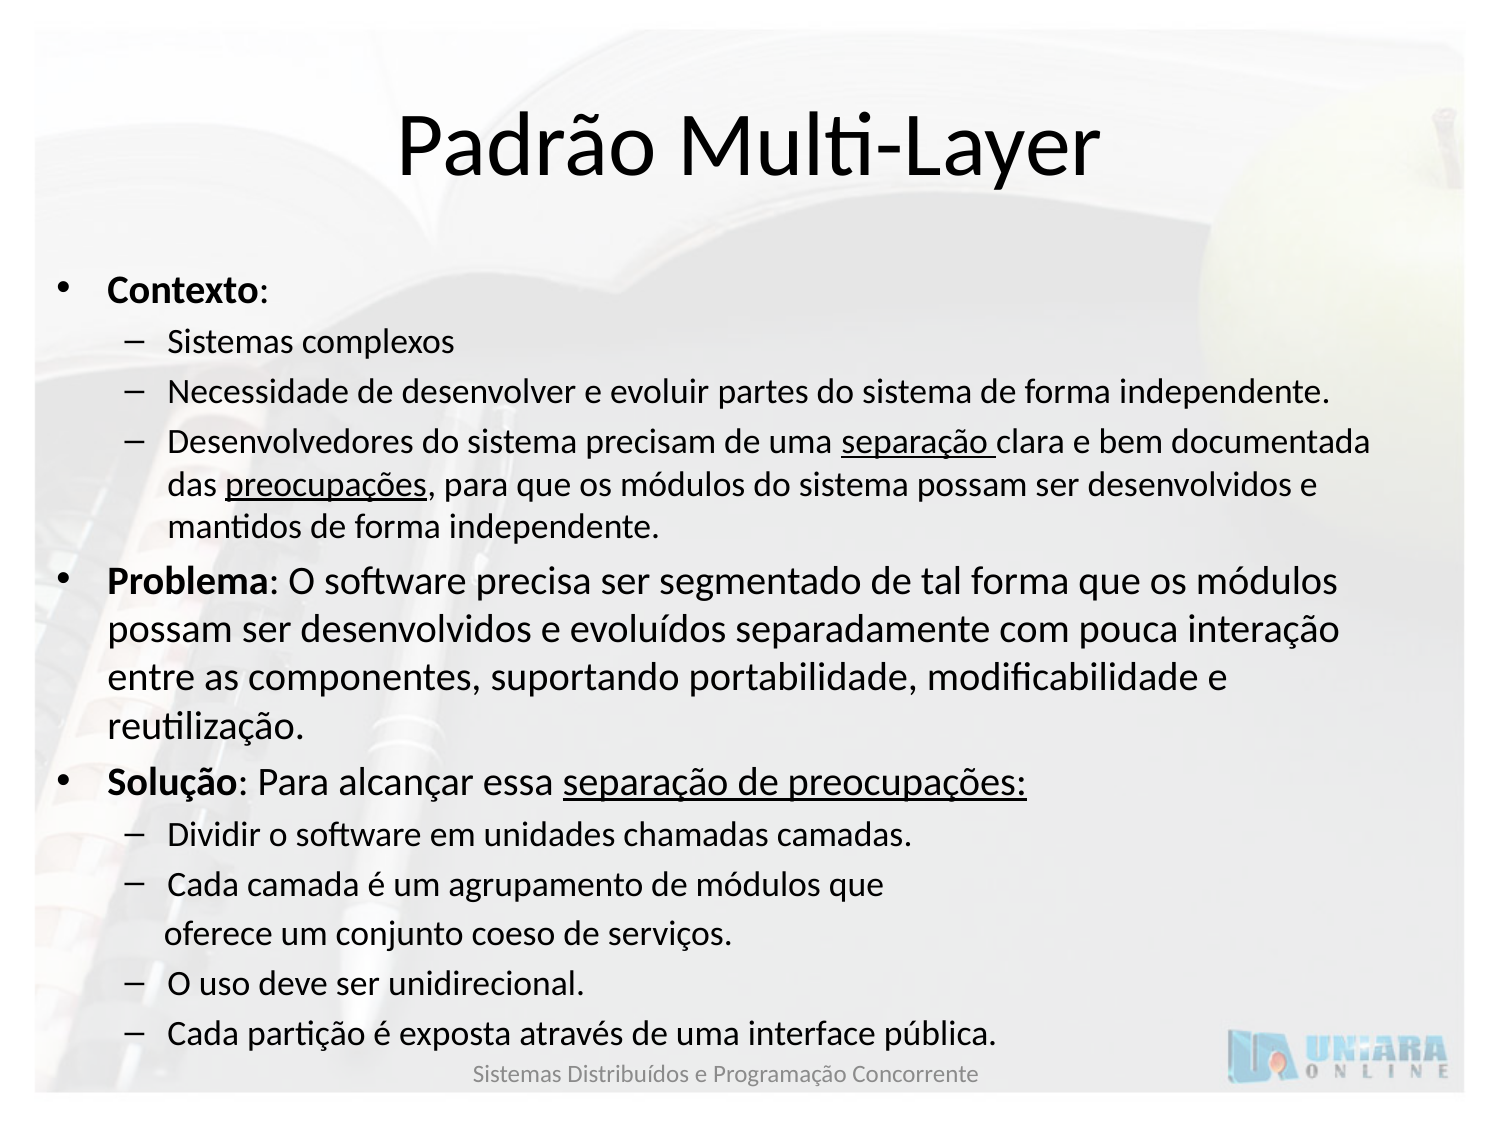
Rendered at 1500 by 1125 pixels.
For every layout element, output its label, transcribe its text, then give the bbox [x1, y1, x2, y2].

list Contexto: Sistemas complexos Necessidade de desenvolver e evoluir partes do sistema de forma independente. Desenvolvedores do sistema precisam de uma separação clara e bem documentada das preocupações, para que os módulos do sistema possam ser desenvolvidos e mantidos de forma independente. Problema: O software precisa ser segmentado de tal forma que os módulos possam ser desenvolvidos e evoluídos separadamente com pouca interação entre as componentes, suportando portabilidade, modificabilidade e reutilização. Solução: Para alcançar essa separação de preocupações: Dividir o software em unidades chamadas camadas. Cada camada é um agrupamento de módulos que oferece um conjunto coeso de serviços. O uso deve ser unidirecional. Cada partição é exposta através de uma interface pública. [41, 255, 1392, 1073]
footer Sistemas Distribuídos e Programação Concorrente [431, 1042, 1022, 1103]
title Padrão Multi-Layer [75, 45, 1425, 233]
